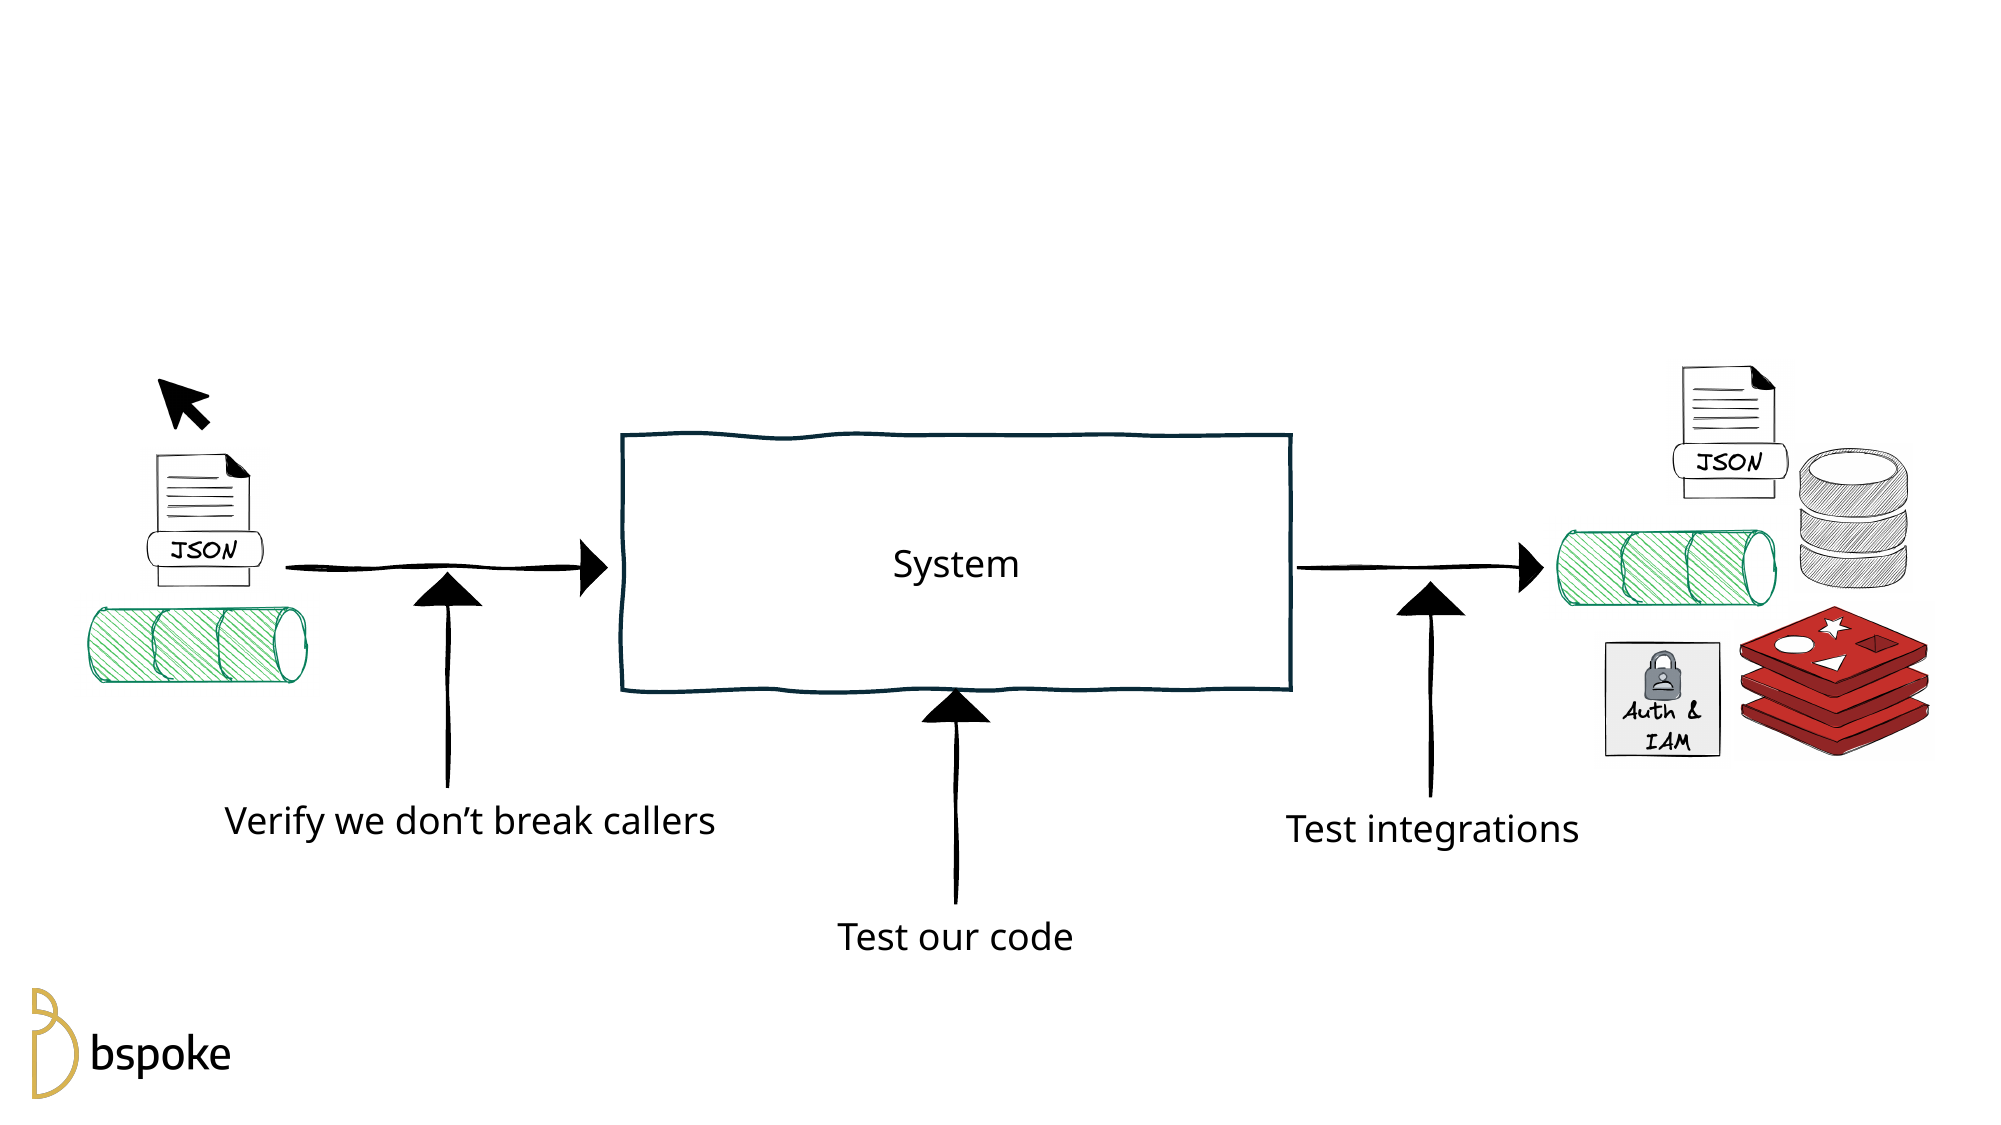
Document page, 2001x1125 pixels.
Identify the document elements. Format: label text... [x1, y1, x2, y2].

picture [73, 359, 320, 698]
text_box System [618, 431, 1293, 695]
picture [1666, 359, 1914, 594]
text_box [285, 538, 608, 598]
picture [31, 988, 231, 1100]
text_box [1296, 541, 1543, 594]
text_box Verify we don’t break callers [209, 789, 732, 849]
text_box Test our code [822, 906, 1090, 966]
picture [1543, 516, 1935, 761]
picture [1593, 631, 1732, 769]
text_box Test integrations [1271, 797, 1596, 858]
text_box [921, 688, 991, 905]
text_box [413, 571, 483, 789]
text_box [1396, 581, 1466, 797]
